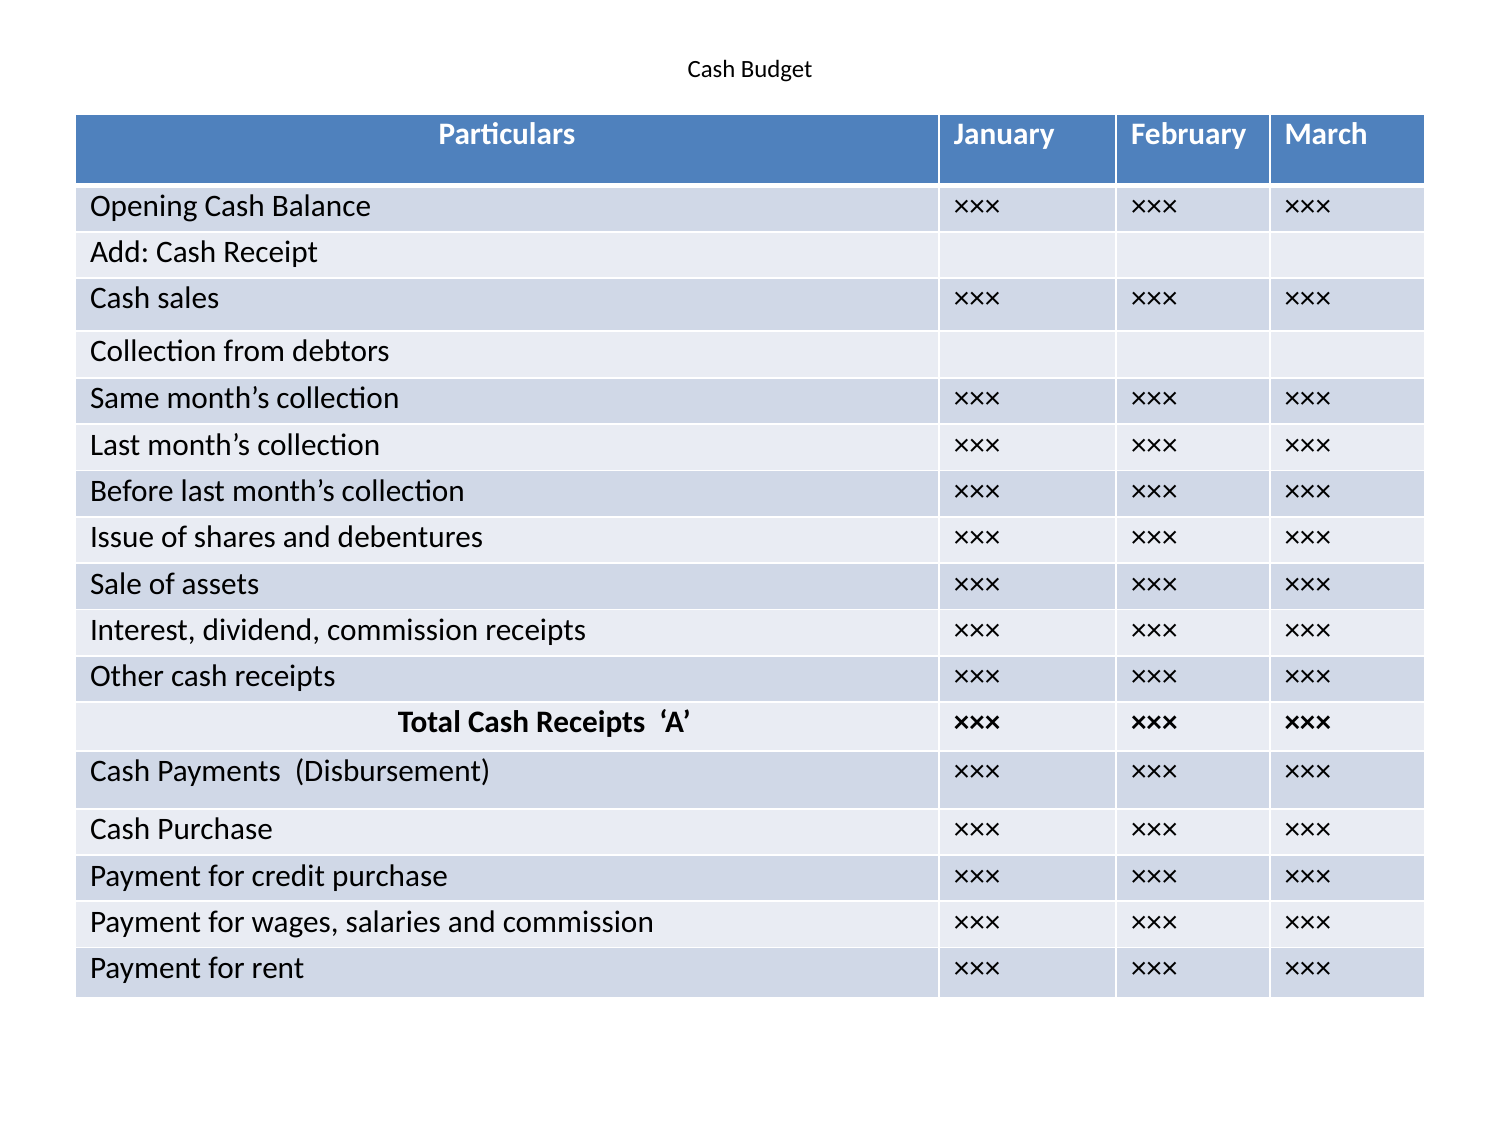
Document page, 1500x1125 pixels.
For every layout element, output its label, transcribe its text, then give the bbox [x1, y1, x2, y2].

table_cell Cash Payments (Disbursement) [76, 752, 938, 808]
table_cell ××× [940, 518, 1115, 562]
table_cell ××× [1117, 379, 1269, 423]
table_cell ××× [1271, 279, 1424, 330]
table_cell ××× [1271, 518, 1424, 562]
table_cell ××× [940, 610, 1115, 655]
table_header February [1117, 115, 1269, 183]
table_cell ××× [1117, 657, 1269, 701]
table_cell ××× [1117, 948, 1269, 997]
table_cell ××× [1117, 902, 1269, 947]
table_cell ××× [1271, 948, 1424, 997]
table_cell ××× [1271, 810, 1424, 854]
table_cell Sale of assets [76, 564, 938, 609]
table_cell ××× [1271, 425, 1424, 470]
table_cell Cash Purchase [76, 810, 938, 854]
table_cell ××× [1117, 471, 1269, 516]
table_cell ××× [1117, 518, 1269, 562]
table_cell ××× [1117, 610, 1269, 655]
table_cell ××× [1271, 379, 1424, 423]
table_cell [940, 233, 1115, 277]
table_cell Issue of shares and debentures [76, 518, 938, 562]
table_header March [1271, 115, 1424, 183]
table_cell ××× [940, 471, 1115, 516]
table_cell Interest, dividend, commission receipts [76, 610, 938, 655]
table_cell Opening Cash Balance [76, 188, 938, 231]
table_cell Cash sales [76, 279, 938, 330]
table_cell ××× [940, 752, 1115, 808]
table_cell Total Cash Receipts ‘A’ [76, 703, 938, 750]
table_cell ××× [940, 657, 1115, 701]
table_cell Last month’s collection [76, 425, 938, 470]
table_cell ××× [1117, 564, 1269, 609]
table_cell ××× [940, 856, 1115, 900]
table_cell ××× [1117, 752, 1269, 808]
table_cell [1271, 233, 1424, 277]
table_cell ××× [1271, 657, 1424, 701]
table_cell ××× [940, 948, 1115, 997]
table_cell Payment for credit purchase [76, 856, 938, 900]
table_cell [940, 332, 1115, 377]
table_cell [1117, 233, 1269, 277]
table_cell ××× [1117, 279, 1269, 330]
table_cell Payment for rent [76, 948, 938, 997]
table_cell ××× [940, 188, 1115, 231]
table_cell ××× [1117, 188, 1269, 231]
table_header Particulars [76, 115, 938, 183]
table_cell ××× [940, 279, 1115, 330]
table_cell ××× [1271, 752, 1424, 808]
table_cell [1117, 332, 1269, 377]
table_cell [1271, 332, 1424, 377]
table_cell ××× [1117, 703, 1269, 750]
table_cell ××× [940, 425, 1115, 470]
table_cell ××× [1117, 425, 1269, 470]
table_header January [940, 115, 1115, 183]
table_cell ××× [1271, 703, 1424, 750]
table_cell Other cash receipts [76, 657, 938, 701]
table_cell Collection from debtors [76, 332, 938, 377]
table_cell Payment for wages, salaries and commission [76, 902, 938, 947]
table_cell ××× [1271, 564, 1424, 609]
table_cell Before last month’s collection [76, 471, 938, 516]
table_cell ××× [940, 564, 1115, 609]
table_cell ××× [1271, 610, 1424, 655]
table_cell ××× [1271, 188, 1424, 231]
table_cell ××× [1117, 810, 1269, 854]
table_cell ××× [1271, 856, 1424, 900]
table_cell ××× [940, 902, 1115, 947]
table_cell Add: Cash Receipt [76, 233, 938, 277]
title Cash Budget [75, 45, 1425, 90]
table_cell ××× [940, 810, 1115, 854]
table_cell ××× [1271, 902, 1424, 947]
table_cell ××× [940, 379, 1115, 423]
table_cell Same month’s collection [76, 379, 938, 423]
table_cell ××× [1271, 471, 1424, 516]
table_cell ××× [940, 703, 1115, 750]
table_cell ××× [1117, 856, 1269, 900]
